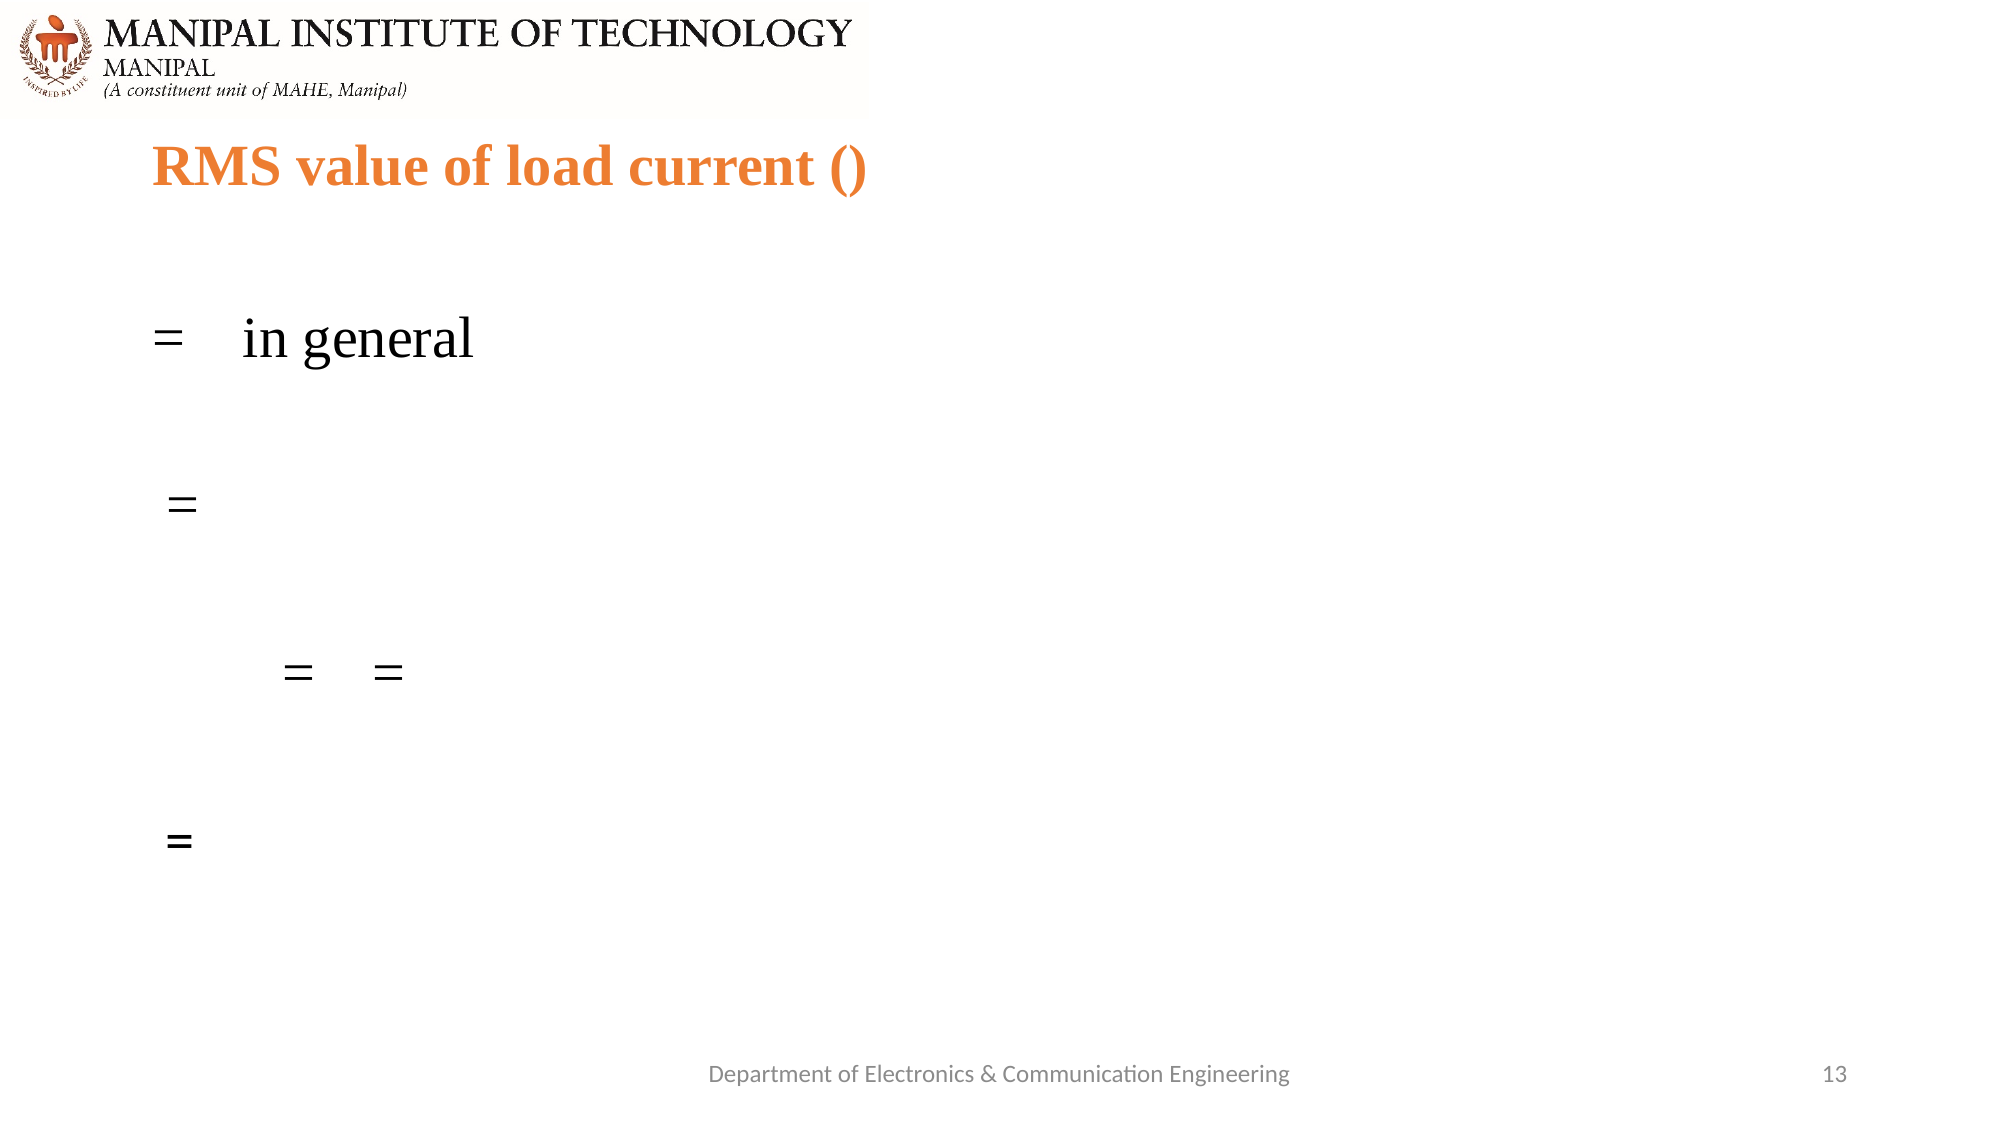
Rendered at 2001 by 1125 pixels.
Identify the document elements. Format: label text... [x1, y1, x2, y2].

slide_number 13 [1412, 1042, 1863, 1103]
footer Department of Electronics & Communication Engineering [662, 1042, 1338, 1103]
picture [0, 2, 869, 119]
